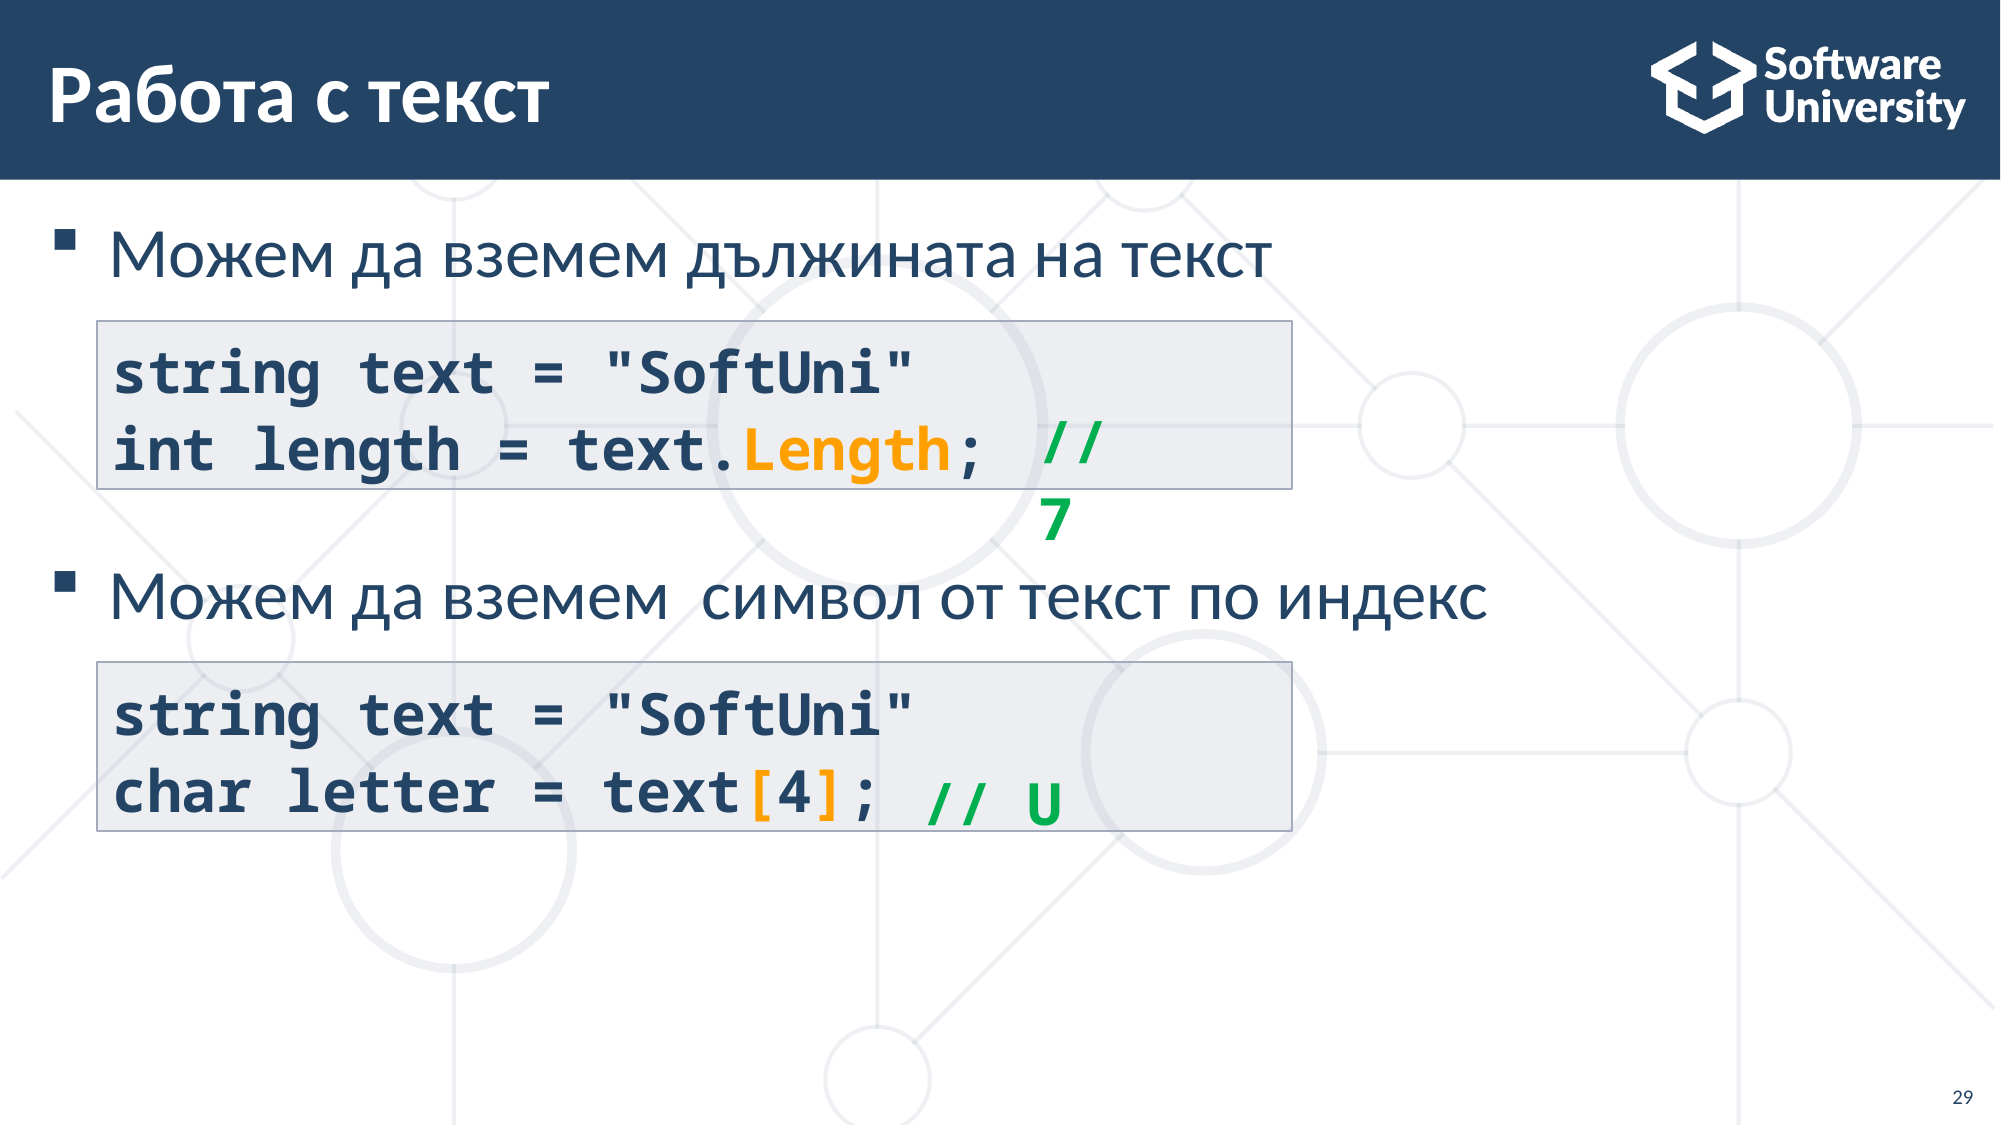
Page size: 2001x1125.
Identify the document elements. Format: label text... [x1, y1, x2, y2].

list Можем да вземем дължината на текст Можем да вземем символ от текст по индекс [31, 196, 1970, 1104]
text_box // 7 [1014, 380, 1199, 570]
text_box string text = "SoftUni" char letter = text[4]; [97, 662, 1292, 832]
text_box // U [898, 742, 1162, 855]
title Работа с текст [31, 16, 1625, 162]
text_box string text = "SoftUni" int length = text.Length; [97, 320, 1292, 490]
picture [1651, 41, 1966, 134]
slide_number <число> [1927, 1067, 1989, 1117]
